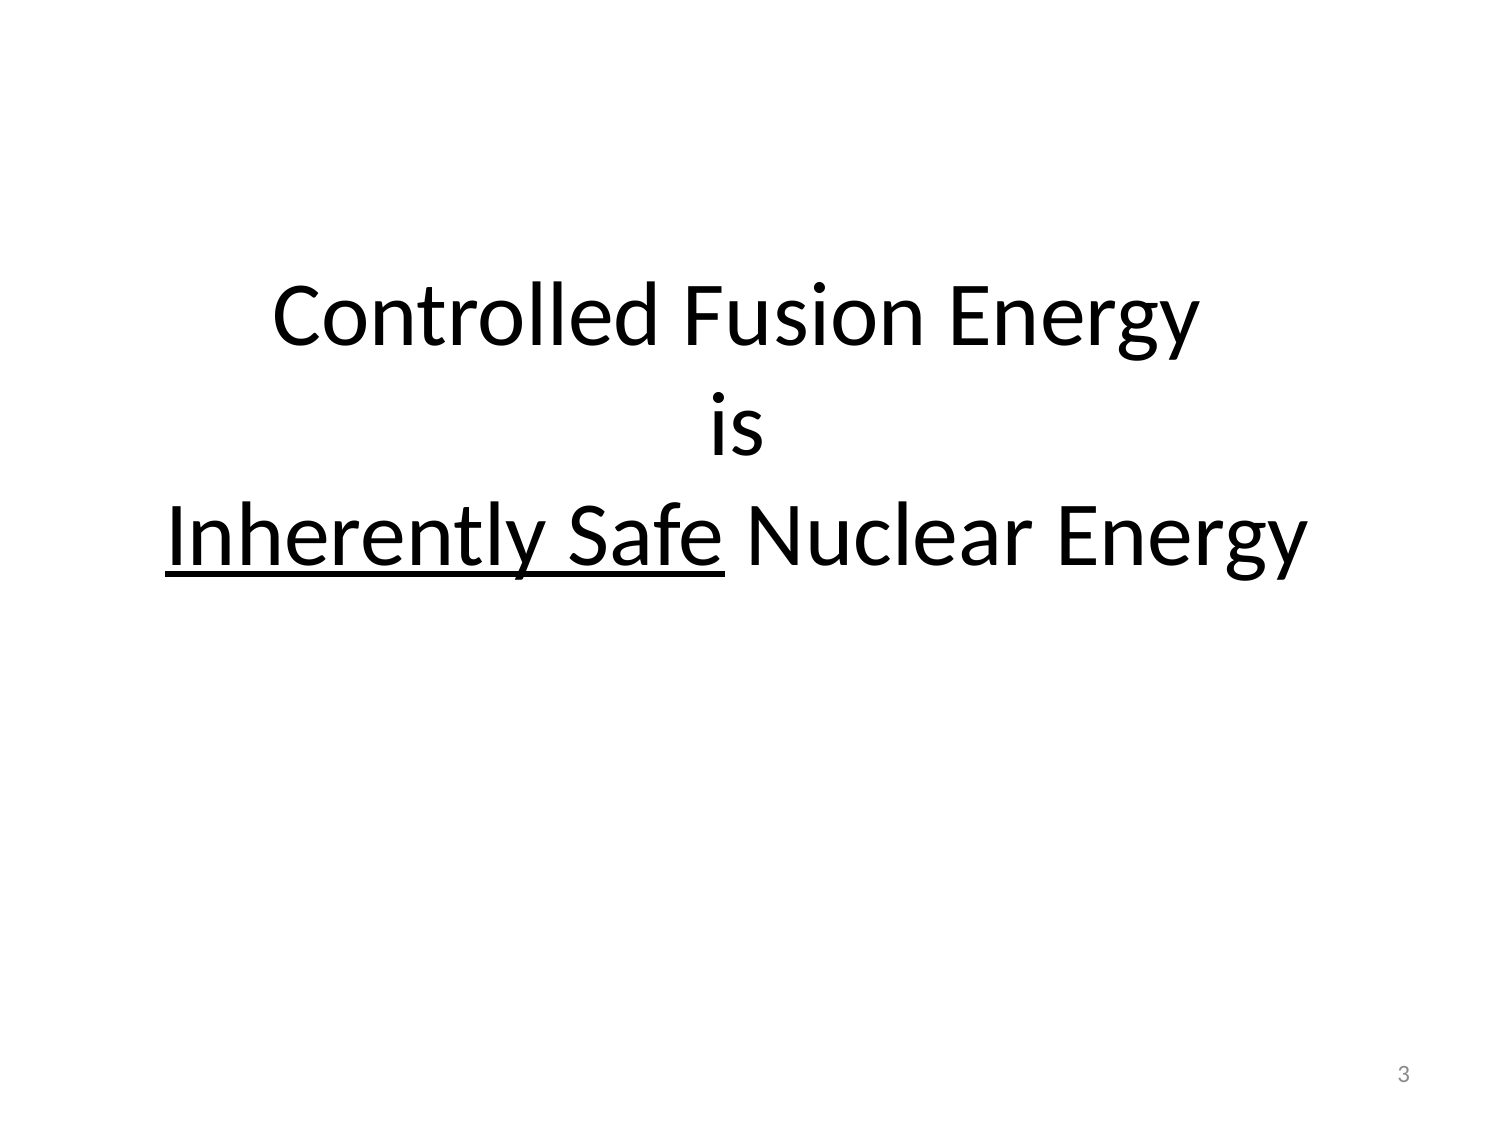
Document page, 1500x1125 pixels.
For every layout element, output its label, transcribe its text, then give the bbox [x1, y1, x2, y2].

slide_number 3 [1074, 1042, 1425, 1103]
title Controlled Fusion Energy is Inherently Safe Nuclear Energy [125, 200, 1350, 638]
